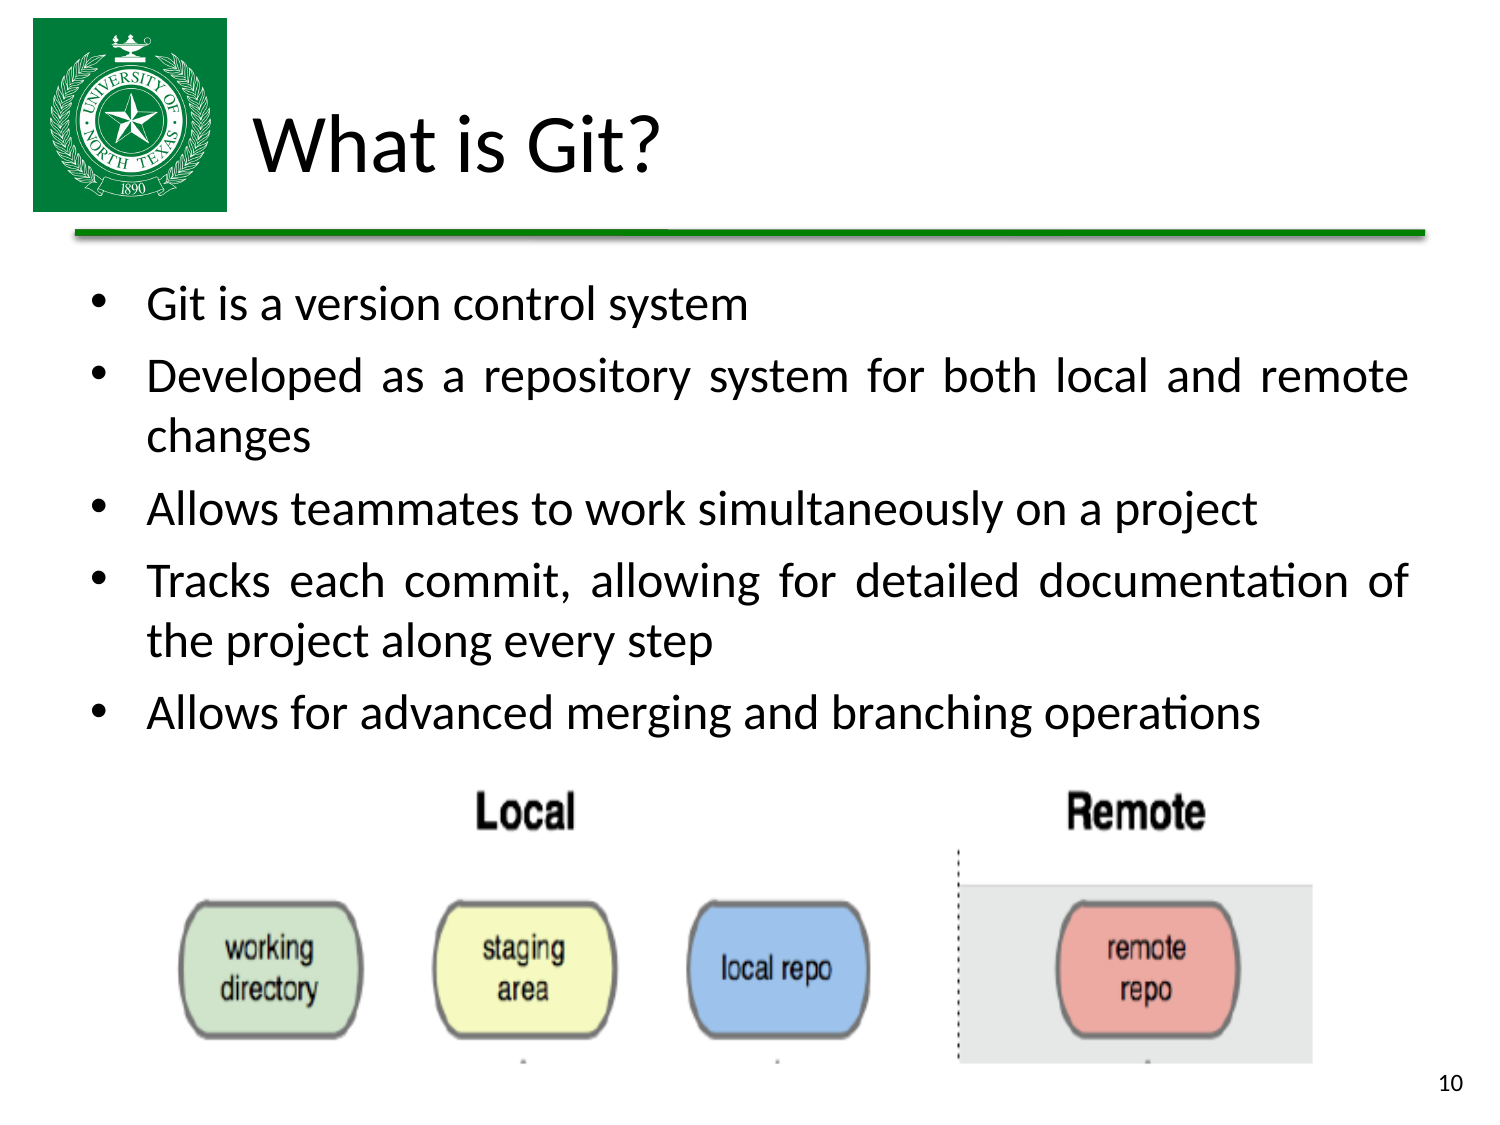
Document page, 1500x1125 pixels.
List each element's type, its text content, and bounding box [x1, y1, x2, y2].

picture [166, 774, 1324, 1075]
picture [33, 17, 228, 212]
list Git is a version control system Developed as a repository system for both local and remote changes Allows teammates to work simultaneously on a project Tracks each commit, allowing for detailed documentation of the project along every step Allows for advanced merging and branching operations [75, 262, 1425, 1052]
title What is Git? [237, 45, 1479, 233]
slide_number 10 [1418, 1051, 1479, 1112]
